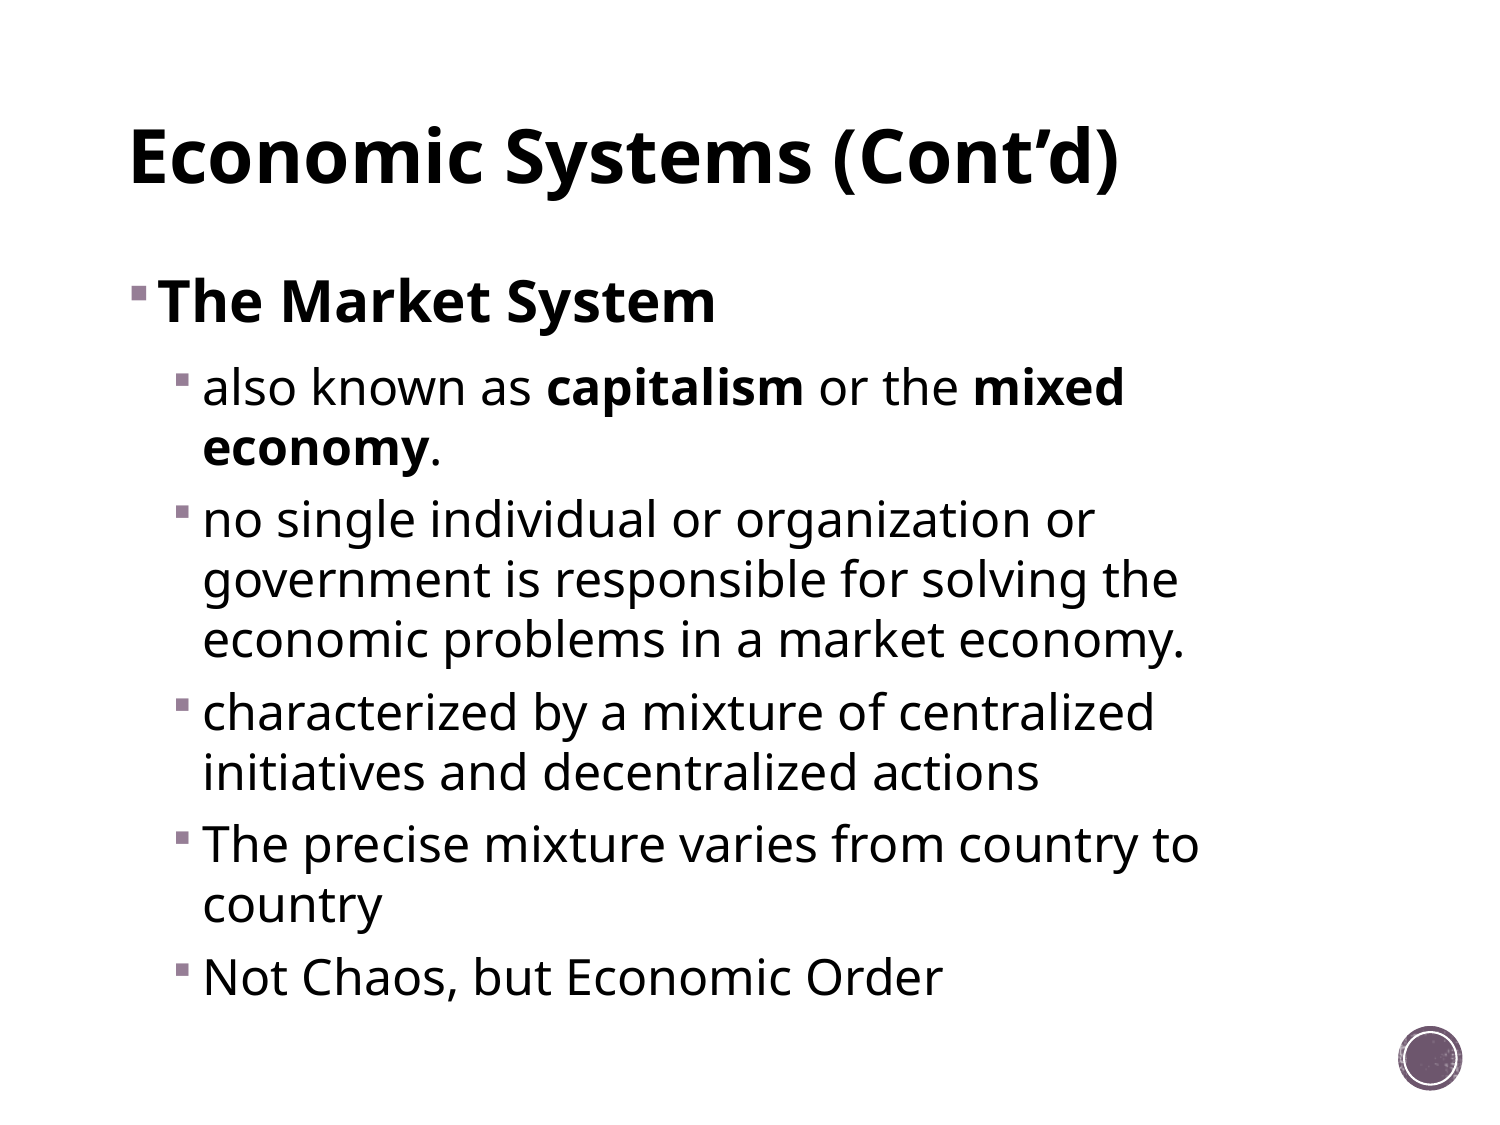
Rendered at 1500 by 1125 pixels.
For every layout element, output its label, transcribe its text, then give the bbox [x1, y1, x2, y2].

list The Market System also known as capitalism or the mixed economy. no single individual or organization or government is responsible for solving the economic problems in a market economy. characterized by a mixture of centralized initiatives and decentralized actions The precise mixture varies from country to country Not Chaos, but Economic Order [112, 257, 1388, 1058]
title Economic Systems (Cont’d) [112, 79, 1388, 239]
